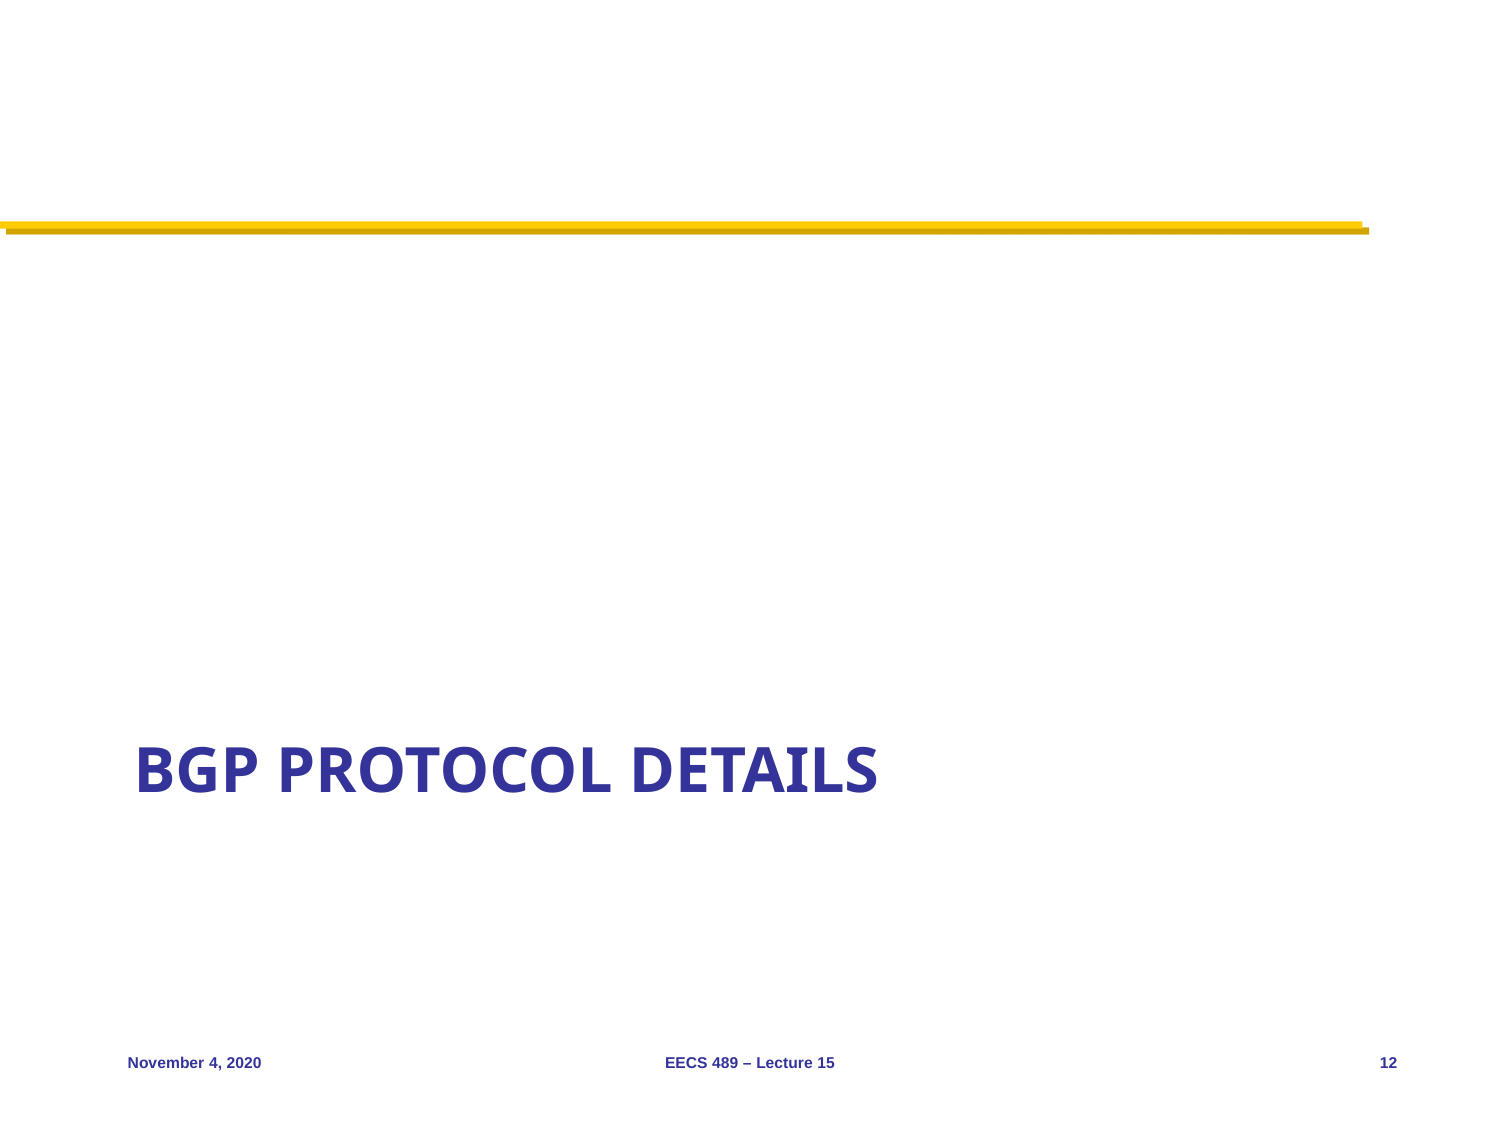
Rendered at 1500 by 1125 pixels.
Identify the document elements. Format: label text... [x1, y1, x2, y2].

slide_number 12 [1312, 1024, 1413, 1101]
title BGP Protocol details [118, 722, 1394, 947]
footer EECS 489 – Lecture 15 [512, 1024, 988, 1101]
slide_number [112, 1024, 426, 1101]
